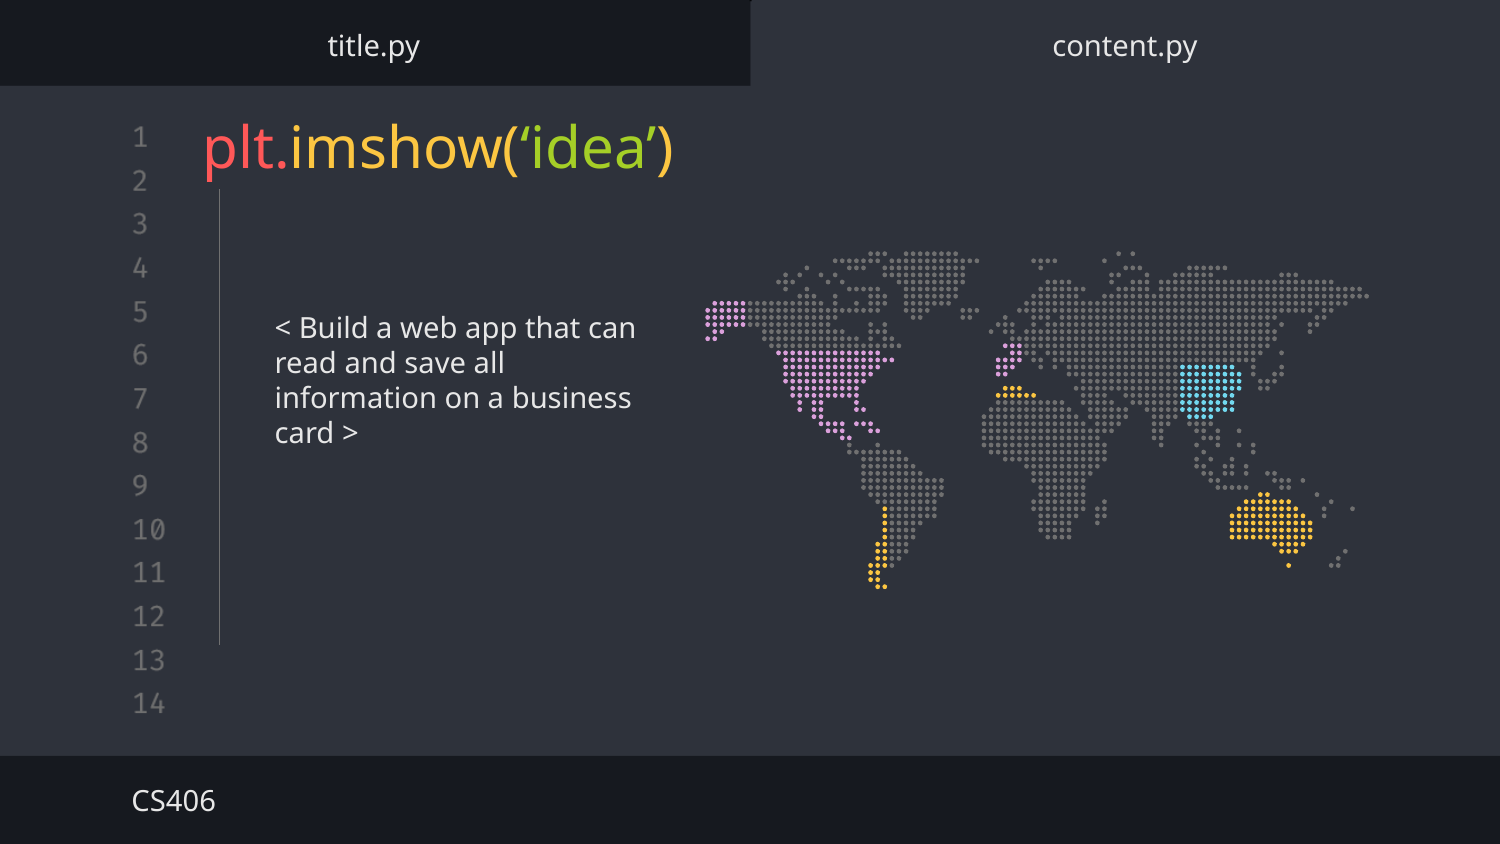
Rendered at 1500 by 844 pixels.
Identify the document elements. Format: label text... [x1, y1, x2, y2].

picture [0, 0, 1500, 844]
text_box < Build a web app that can read and save all information on a business card > [265, 271, 680, 488]
title plt.imshow(‘idea’) [187, 95, 1384, 185]
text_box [177, 188, 262, 750]
subtitle content.py [750, 15, 1500, 74]
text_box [705, 251, 1371, 590]
subtitle title.py [0, 15, 749, 74]
subtitle CS406 [116, 770, 915, 829]
